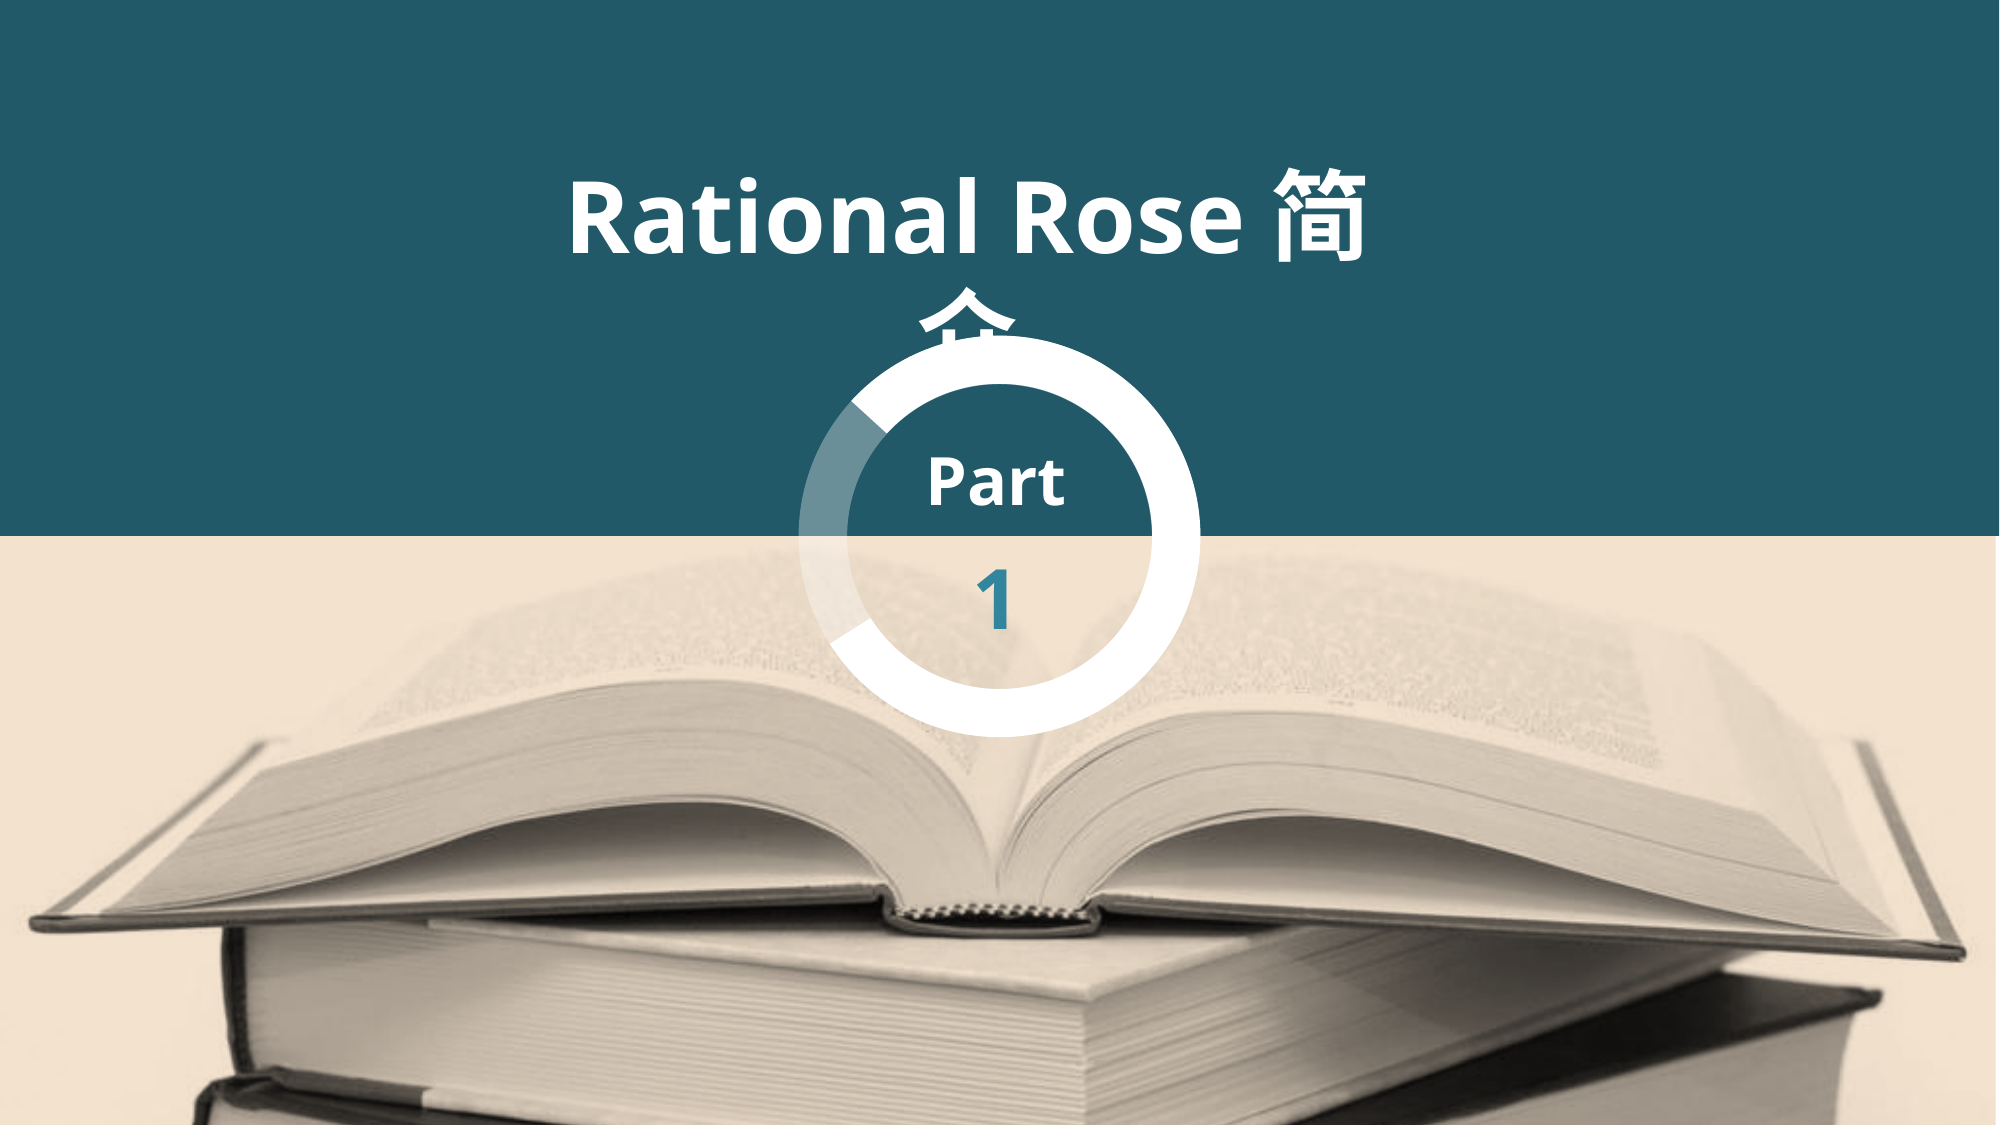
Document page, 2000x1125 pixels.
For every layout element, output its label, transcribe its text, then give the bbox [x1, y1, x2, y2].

text_box Rational Rose简介 [503, 146, 1431, 401]
